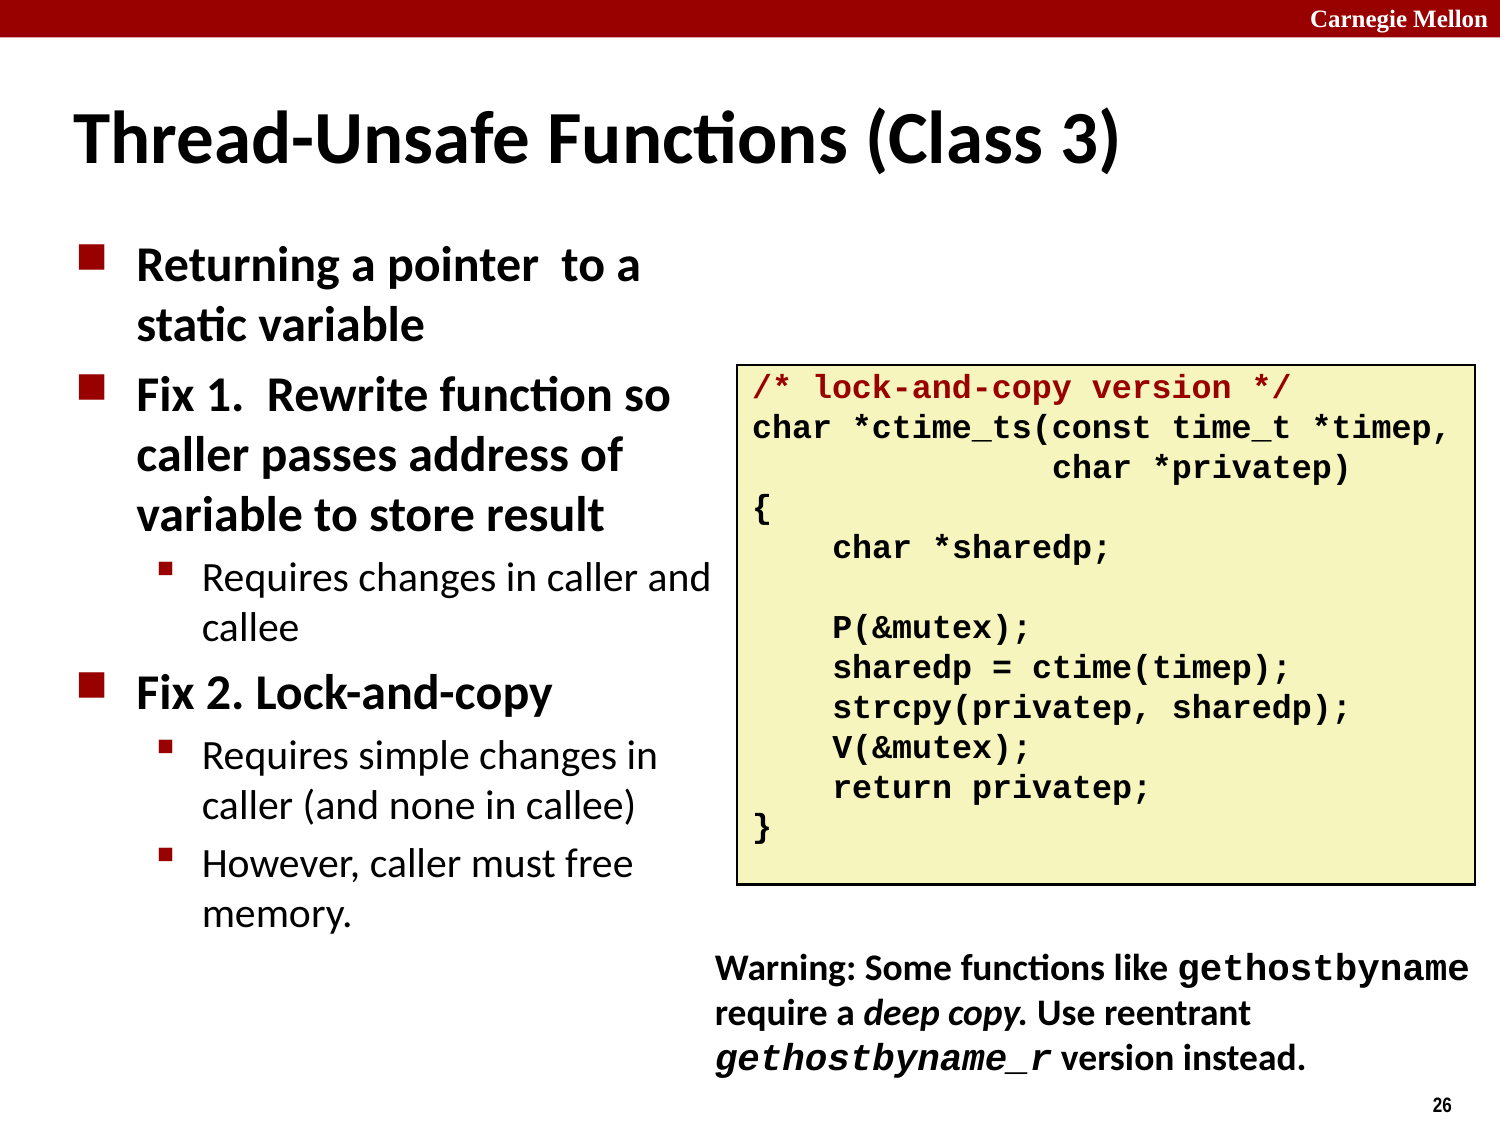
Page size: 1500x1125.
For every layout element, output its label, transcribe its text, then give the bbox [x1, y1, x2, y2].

text_box /* lock-and-copy version */ char *ctime_ts(const time_t *timep, char *privatep) { char *sharedp; P(&mutex); sharedp = ctime(timep); strcpy(privatep, sharedp); V(&mutex); return privatep; } [737, 365, 1475, 885]
title Thread-Unsafe Functions (Class 3) [58, 71, 1305, 197]
text_box Warning: Some functions like gethostbyname require a deep copy. Use reentrant gethostbyname_r version instead. [699, 935, 1500, 1125]
list Returning a pointer to a static variable Fix 1. Rewrite function so caller passes address of variable to store result Requires changes in caller and callee Fix 2. Lock-and-copy Requires simple changes in caller (and none in callee) However, caller must free memory. [64, 223, 763, 988]
